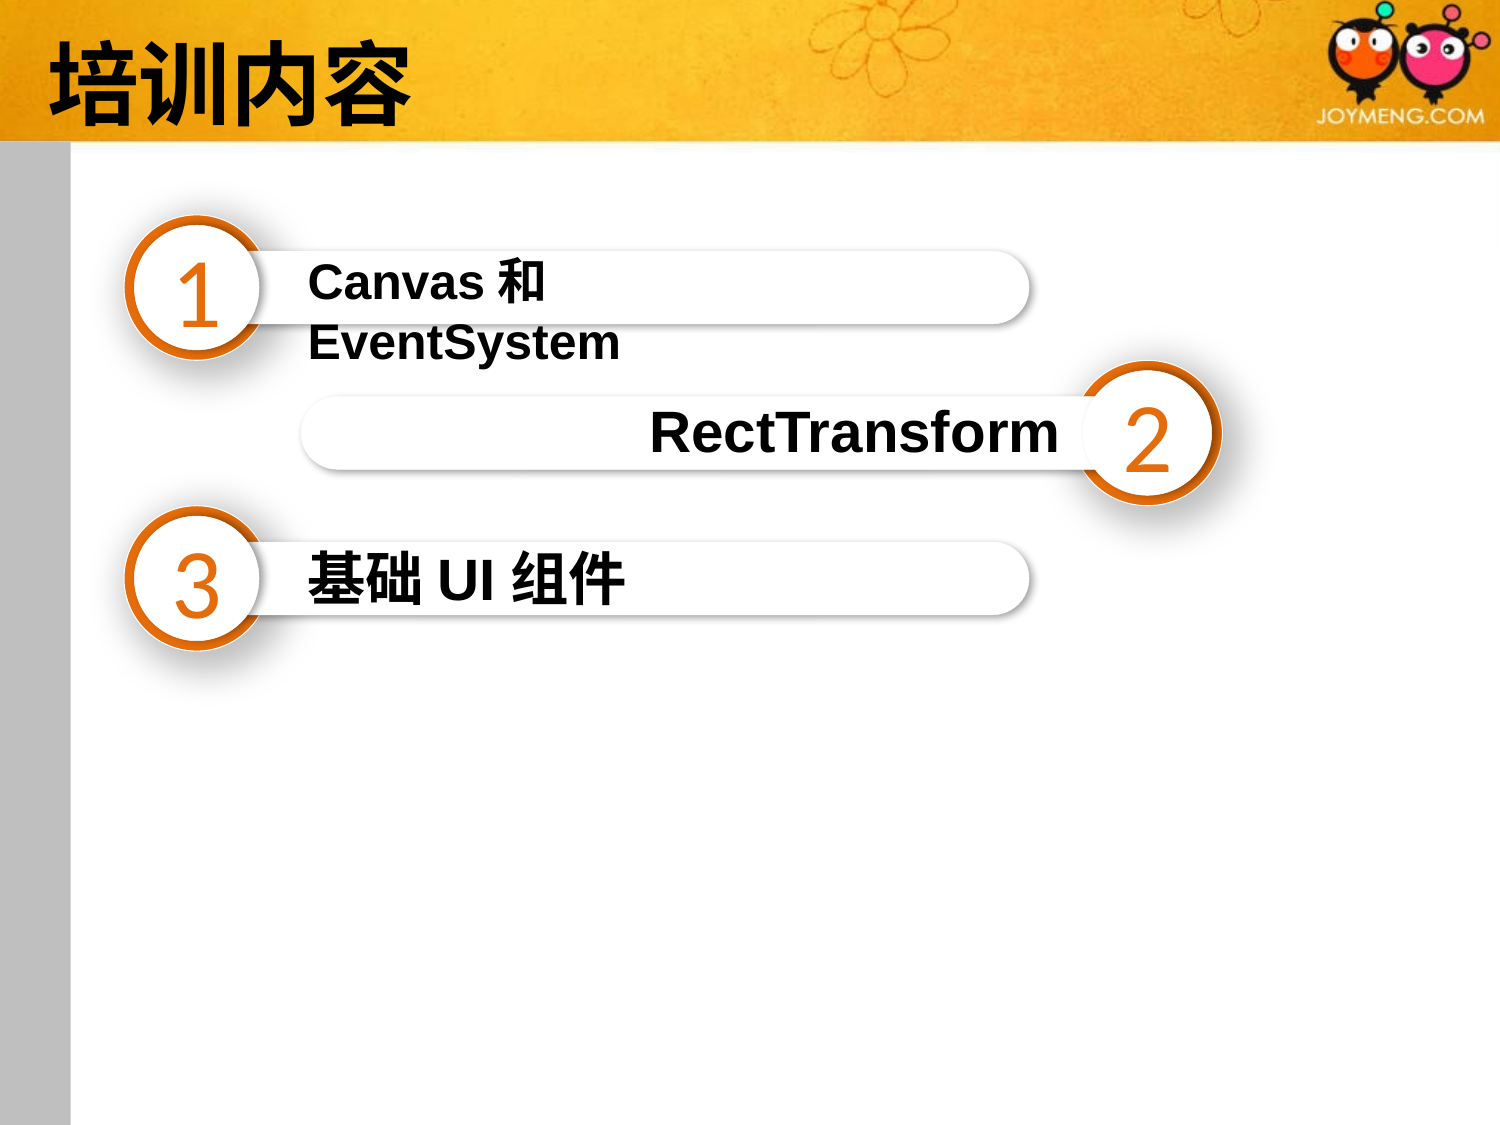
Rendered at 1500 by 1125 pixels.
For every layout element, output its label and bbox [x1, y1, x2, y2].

picture [0, 0, 1500, 1125]
text_box [123, 505, 1030, 652]
text_box [300, 360, 1223, 506]
text_box [123, 214, 1030, 361]
